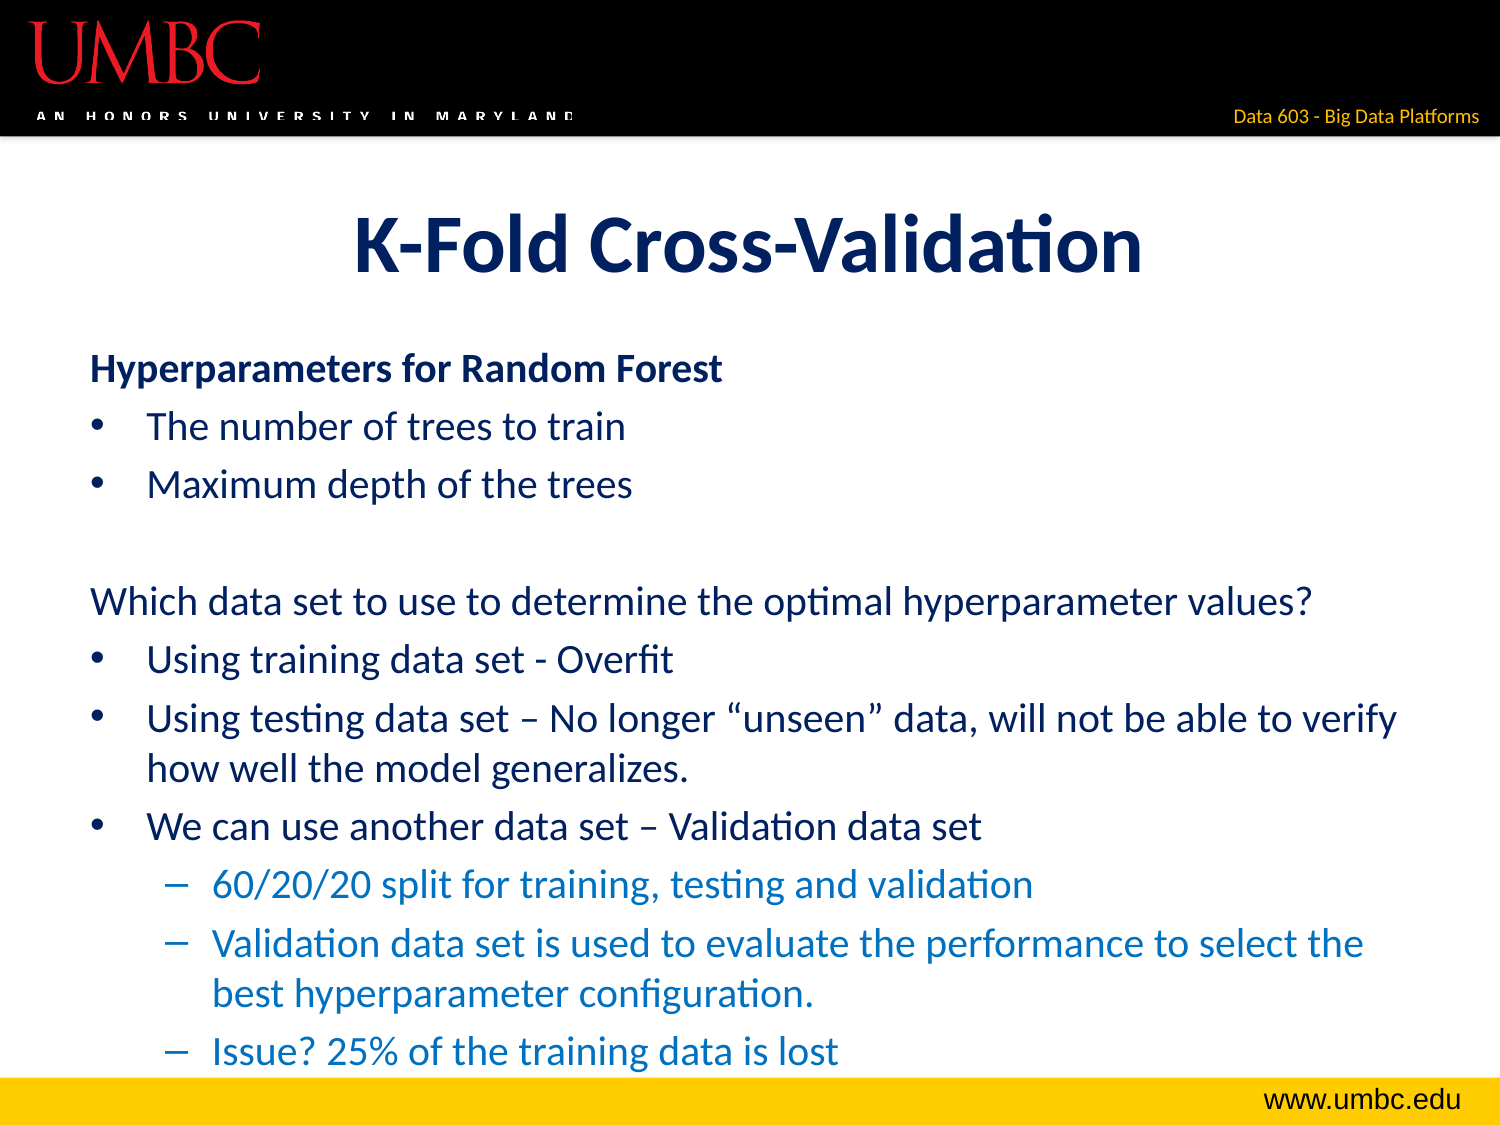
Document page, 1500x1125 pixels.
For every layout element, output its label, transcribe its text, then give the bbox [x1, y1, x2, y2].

list Hyperparameters for Random Forest The number of trees to train Maximum depth of the trees Which data set to use to determine the optimal hyperparameter values? Using training data set - Overfit Using testing data set – No longer “unseen” data, will not be able to verify how well the model generalizes. We can use another data set – Validation data set 60/20/20 split for training, testing and validation Validation data set is used to evaluate the performance to select the best hyperparameter configuration. Issue? 25% of the training data is lost [75, 333, 1425, 936]
picture [27, 20, 572, 120]
title K-Fold Cross-Validation [75, 145, 1425, 333]
